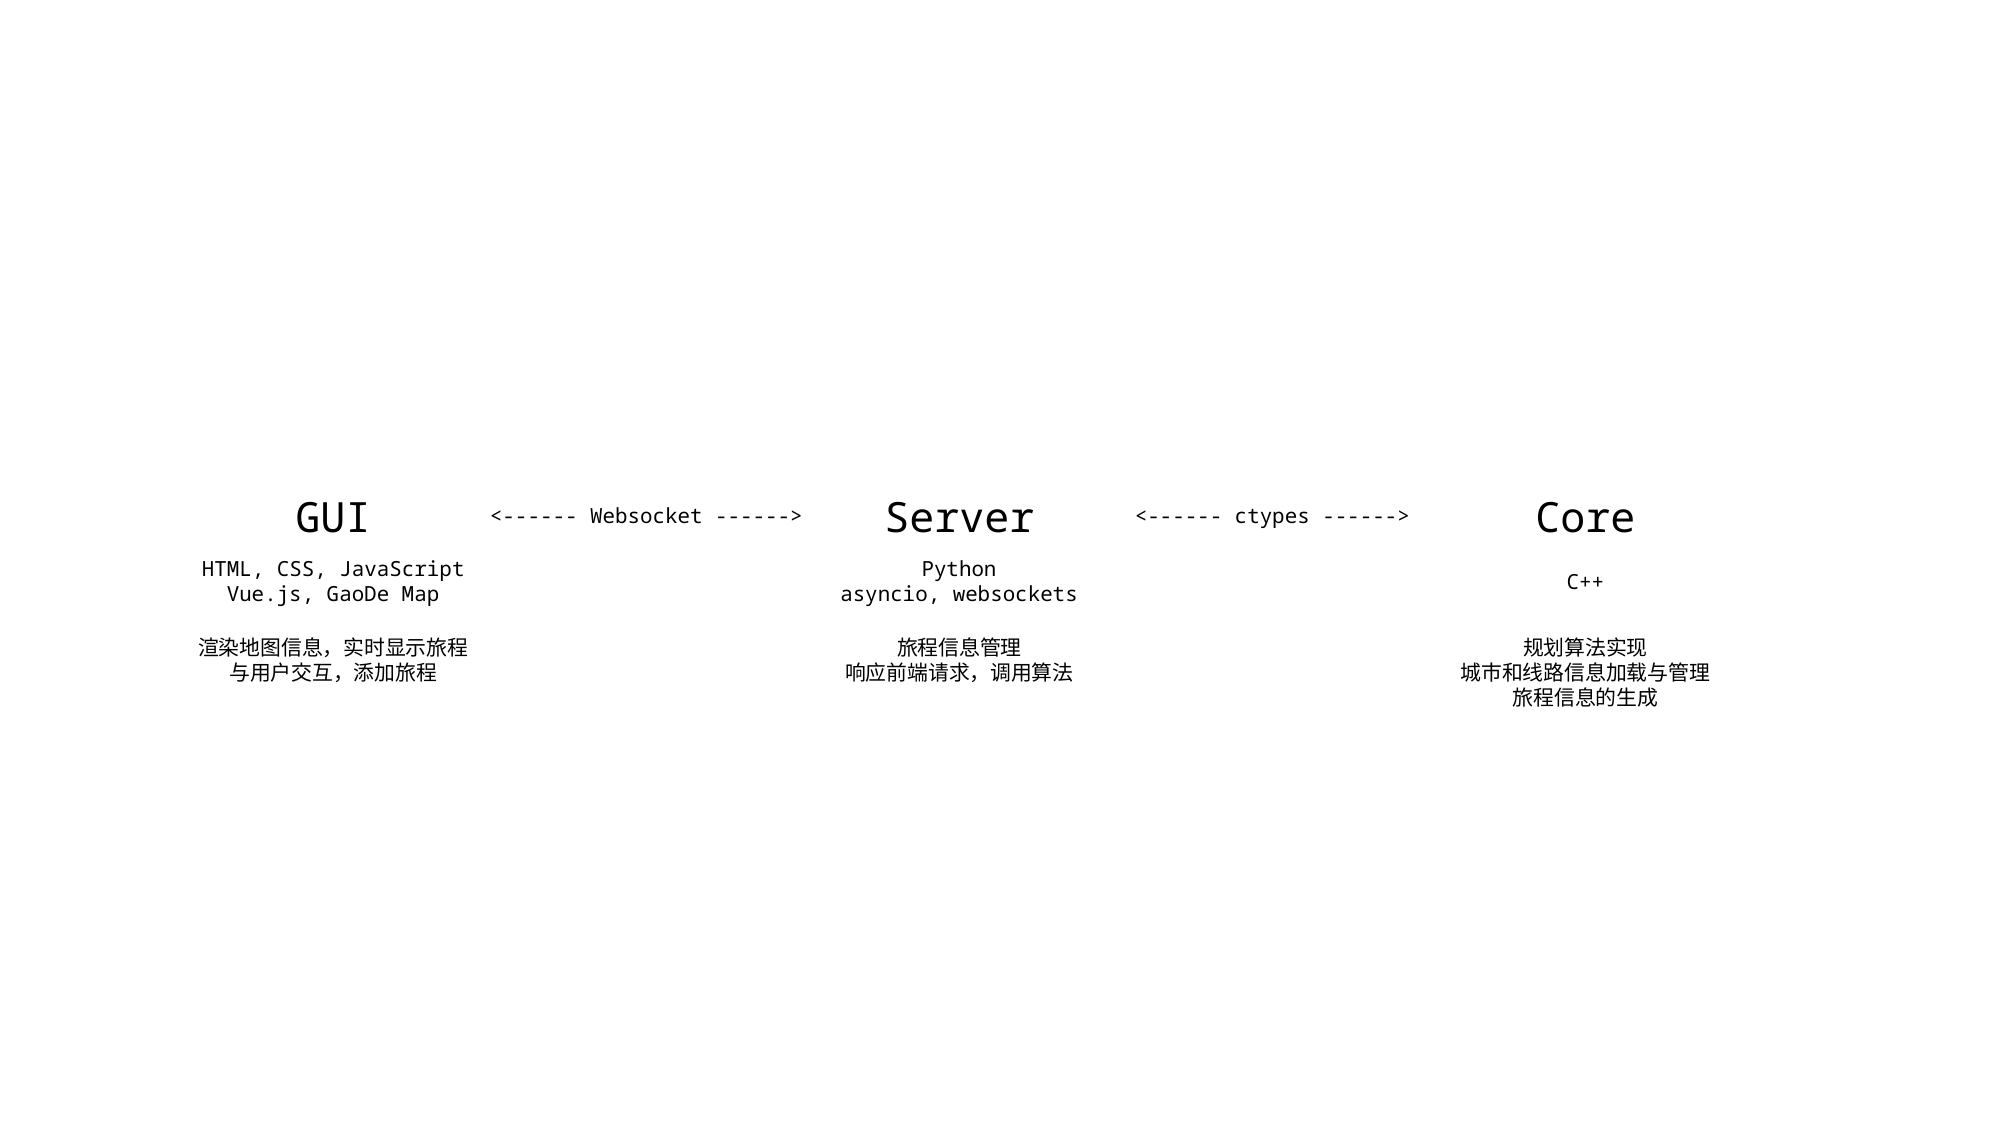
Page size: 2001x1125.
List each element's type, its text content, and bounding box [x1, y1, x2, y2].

text_box C++ [1517, 561, 1654, 602]
text_box Server [852, 483, 1067, 548]
text_box Core [1478, 483, 1693, 548]
text_box <------ ctypes ------> [1066, 495, 1478, 536]
text_box 渲染地图信息，实时显示旅程 与用户交互，添加旅程 [176, 626, 490, 692]
text_box 规划算法实现 城市和线路信息加载与管理 旅程信息的生成 [1428, 627, 1742, 717]
text_box <------ Websocket ------> [440, 495, 852, 536]
text_box GUI [225, 483, 441, 548]
text_box Python asyncio, websockets [802, 548, 1116, 614]
text_box 旅程信息管理 响应前端请求，调用算法 [802, 626, 1116, 692]
text_box HTML, CSS, JavaScript Vue.js, GaoDe Map [176, 548, 490, 614]
